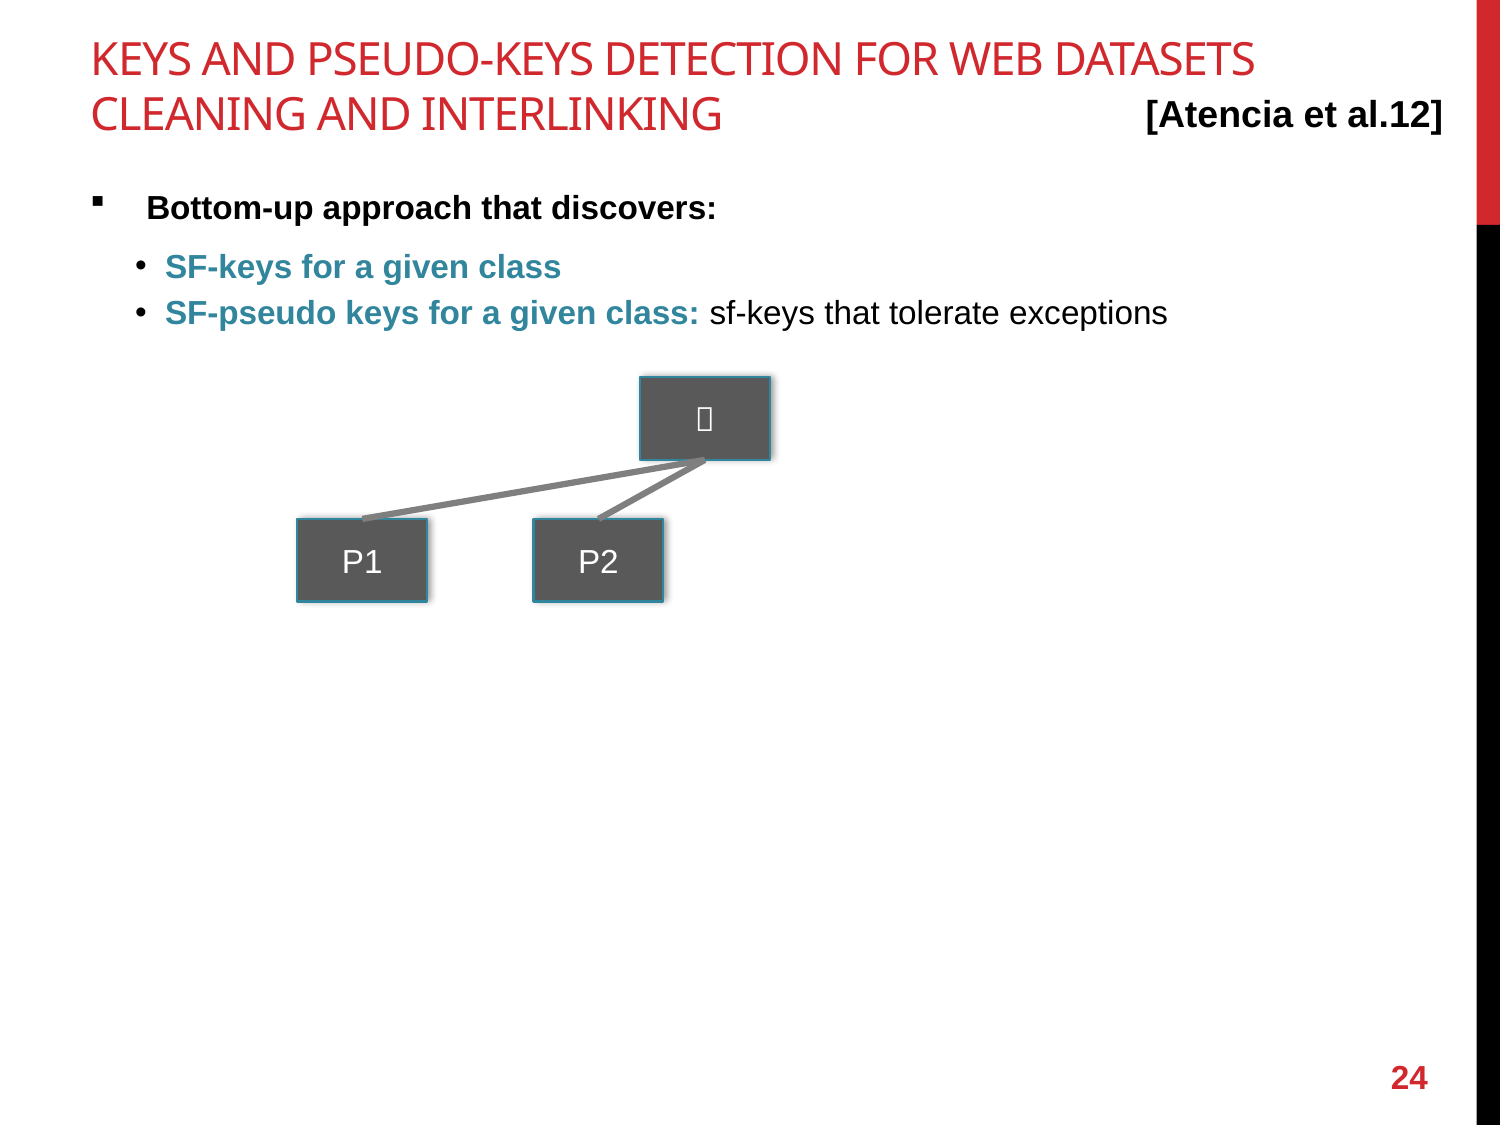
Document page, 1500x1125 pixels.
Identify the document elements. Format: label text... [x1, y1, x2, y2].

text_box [361, 459, 597, 520]
text_box P2 [532, 524, 664, 603]
text_box P1 [296, 518, 428, 603]
text_box [Atencia et al.12] [1130, 82, 1459, 142]
slide_number 24 [1375, 1045, 1500, 1106]
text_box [597, 459, 706, 520]
title ΚEYS AND PSEUDO-KEYS DETECTION FOR WEB DATASETS CLEANING AND INTERLINKING [75, 25, 1434, 152]
list Bottom-up approach that discovers: SF-keys for a given class SF-pseudo keys for a given class: sf-keys that tolerate exceptions [75, 178, 1434, 1005]
text_box  [639, 376, 771, 461]
